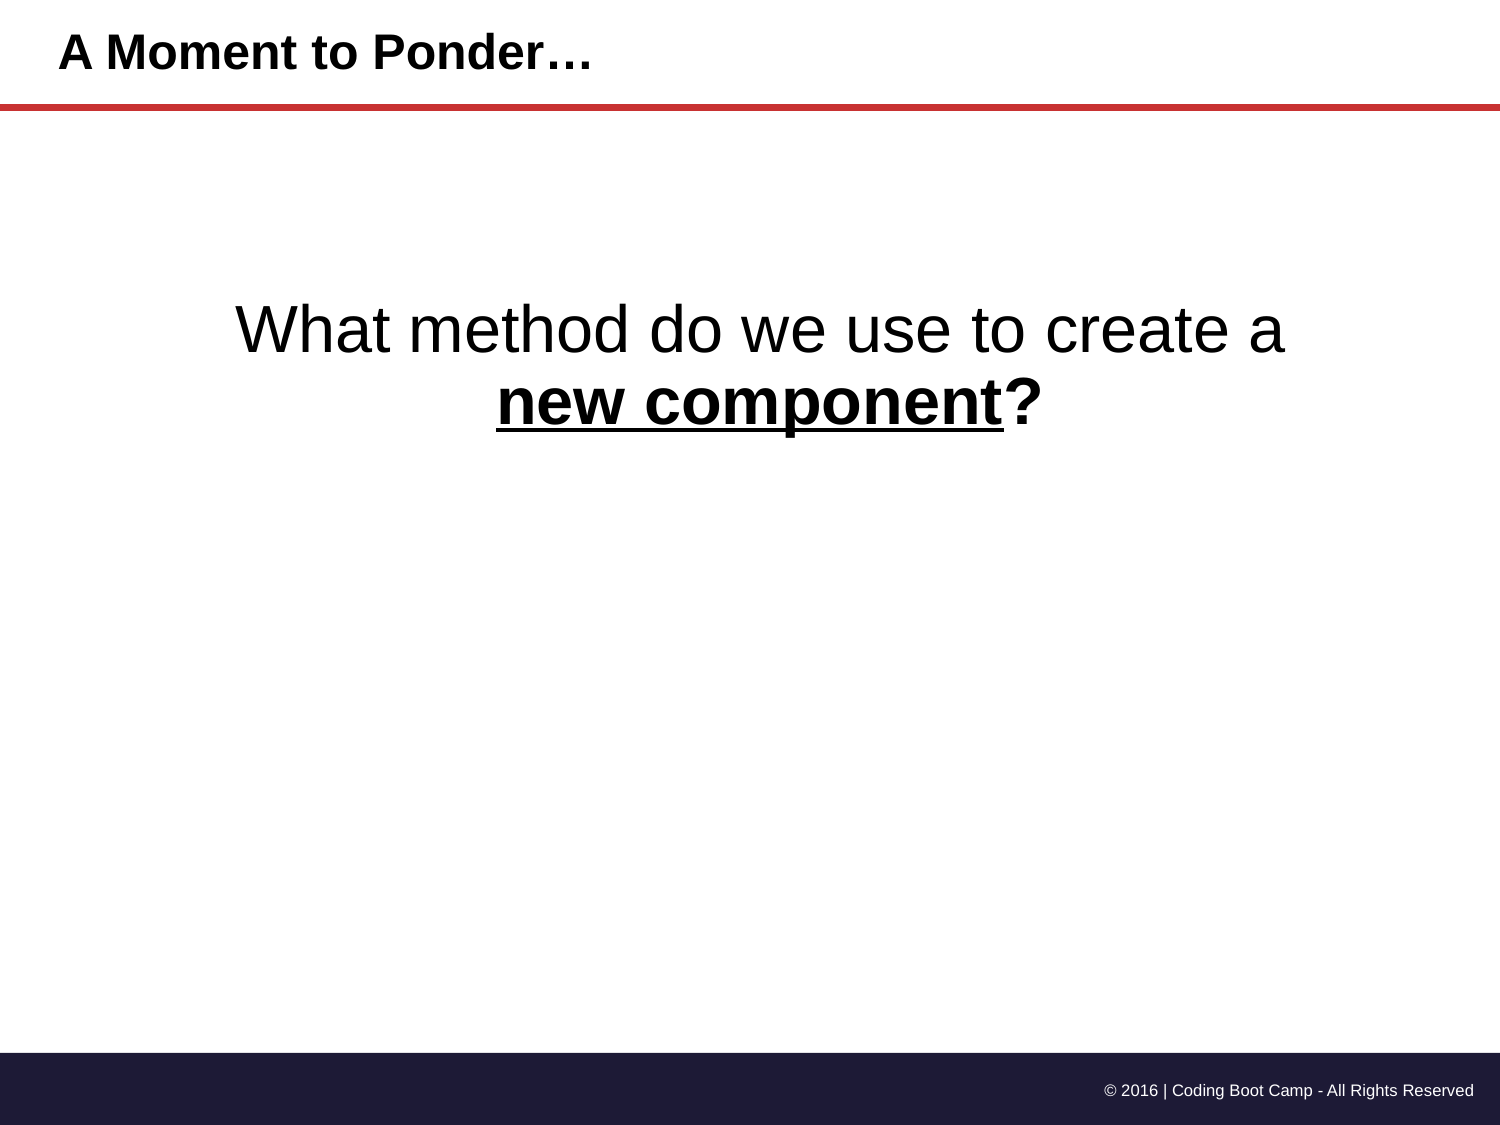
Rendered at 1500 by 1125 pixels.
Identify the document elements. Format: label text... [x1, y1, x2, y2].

title A Moment to Ponder… [49, 0, 948, 108]
text_box What method do we use to create a new component? [47, 287, 1456, 446]
